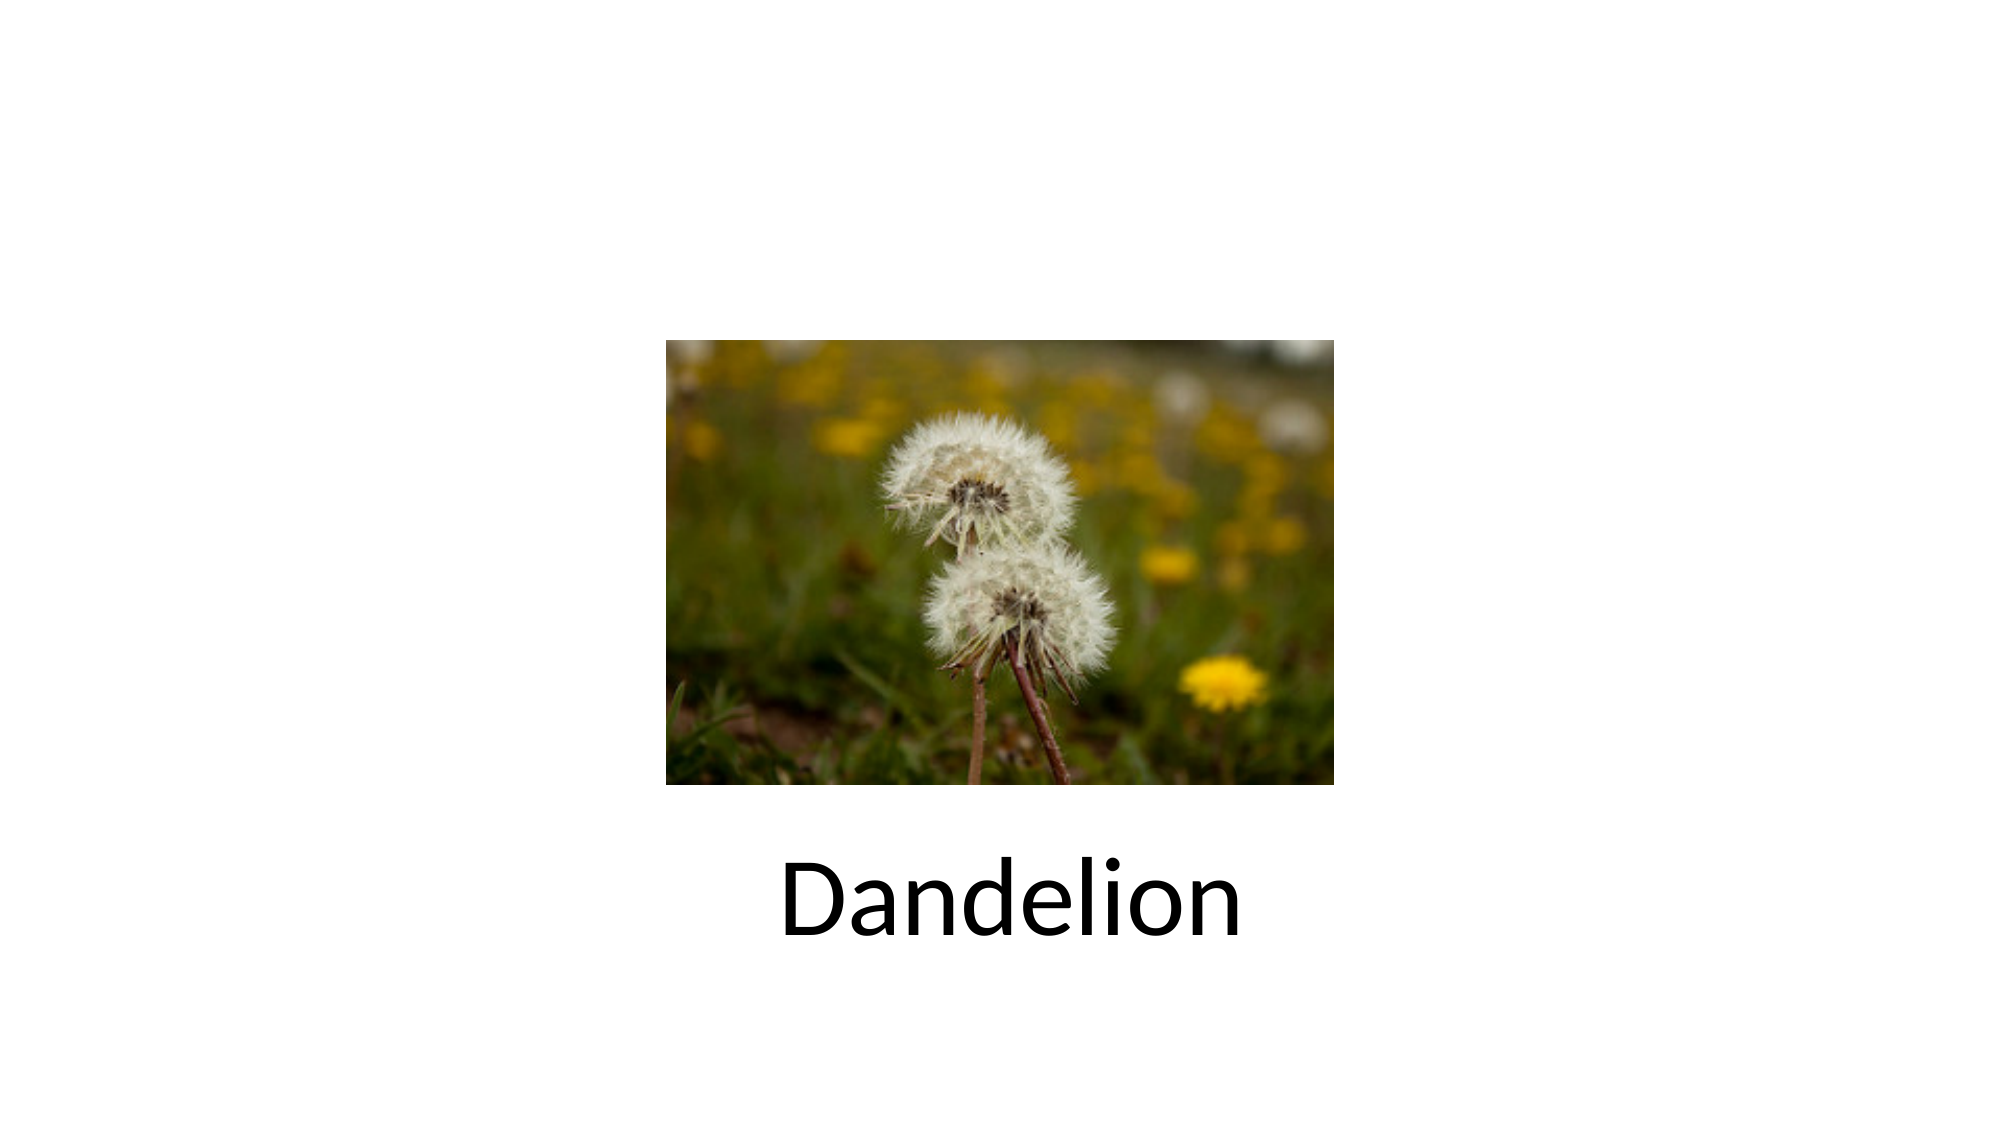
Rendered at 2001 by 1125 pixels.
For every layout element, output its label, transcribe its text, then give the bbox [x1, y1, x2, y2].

text_box Dandelion [763, 815, 1261, 966]
picture [666, 340, 1334, 785]
